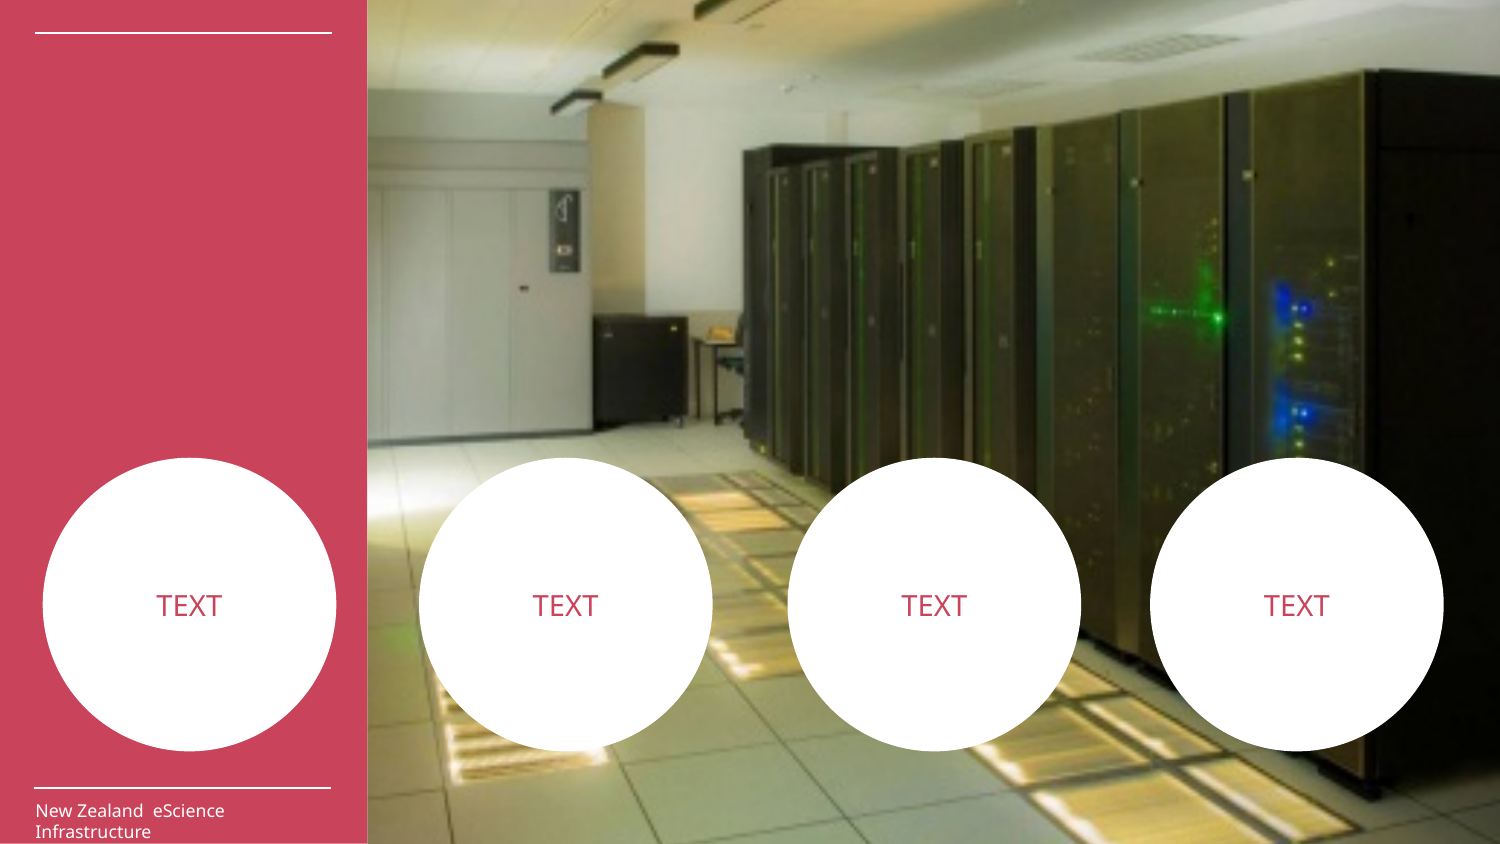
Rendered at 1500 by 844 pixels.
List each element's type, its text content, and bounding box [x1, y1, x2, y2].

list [367, 0, 1500, 844]
text_box TEXT [41, 456, 338, 753]
